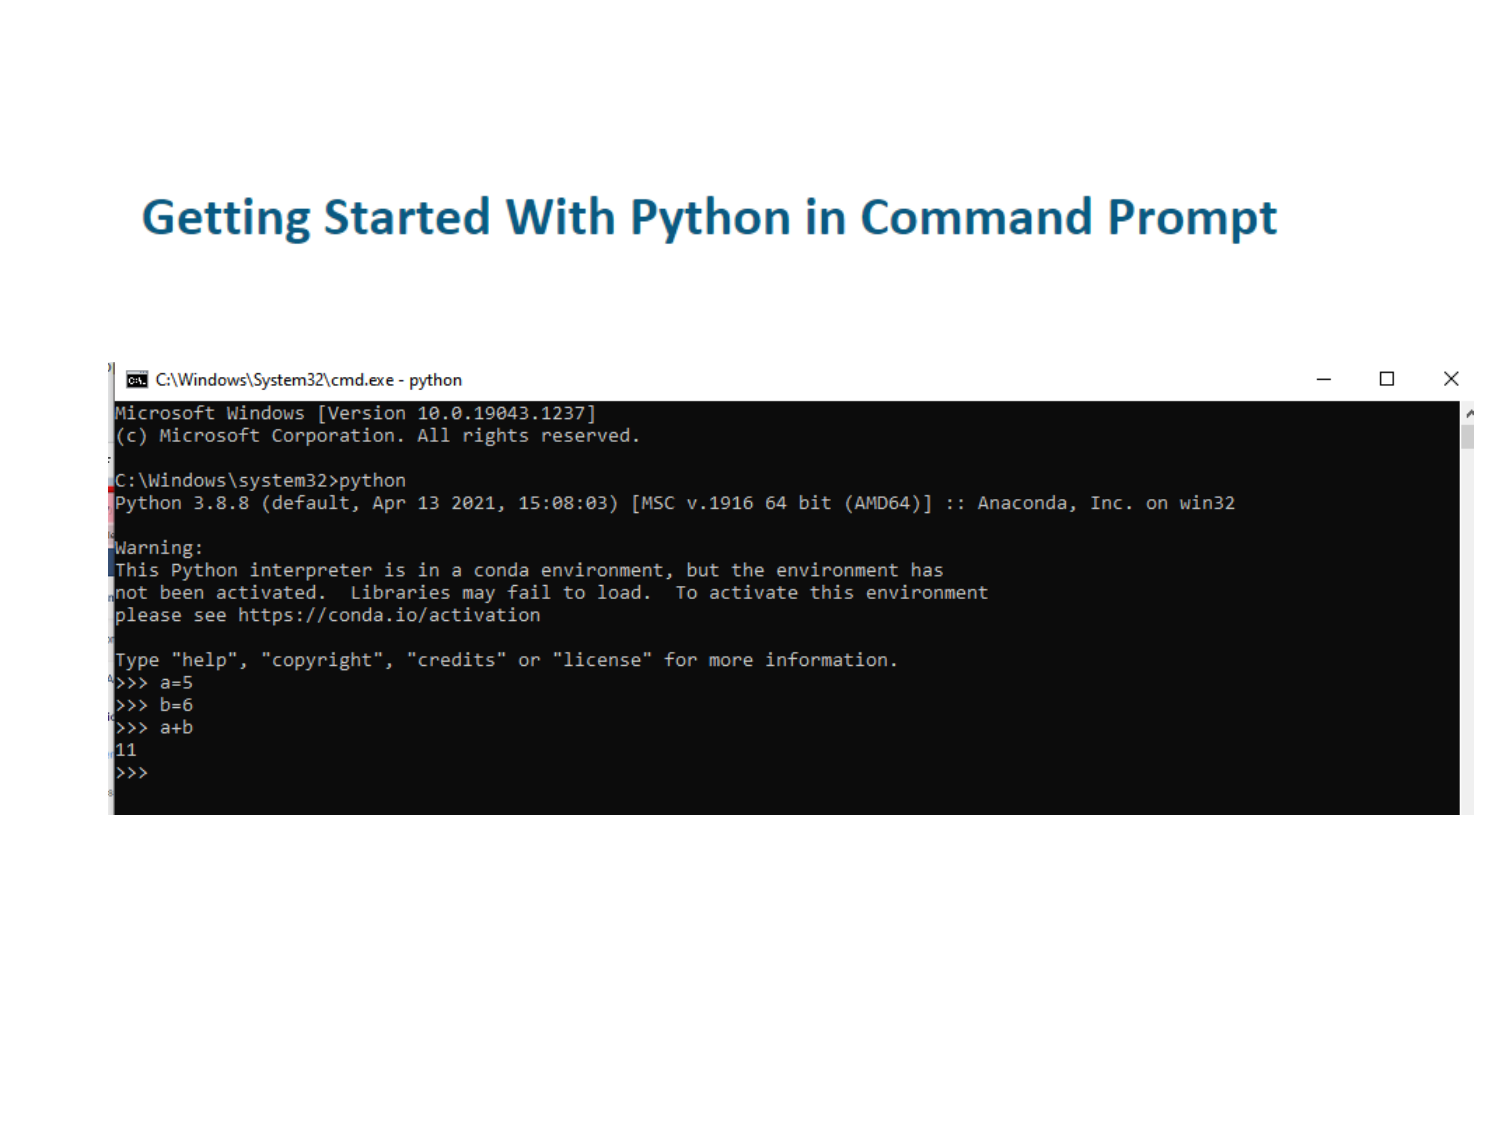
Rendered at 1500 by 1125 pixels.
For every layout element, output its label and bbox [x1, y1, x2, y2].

picture [137, 174, 1296, 252]
picture [108, 362, 1475, 815]
